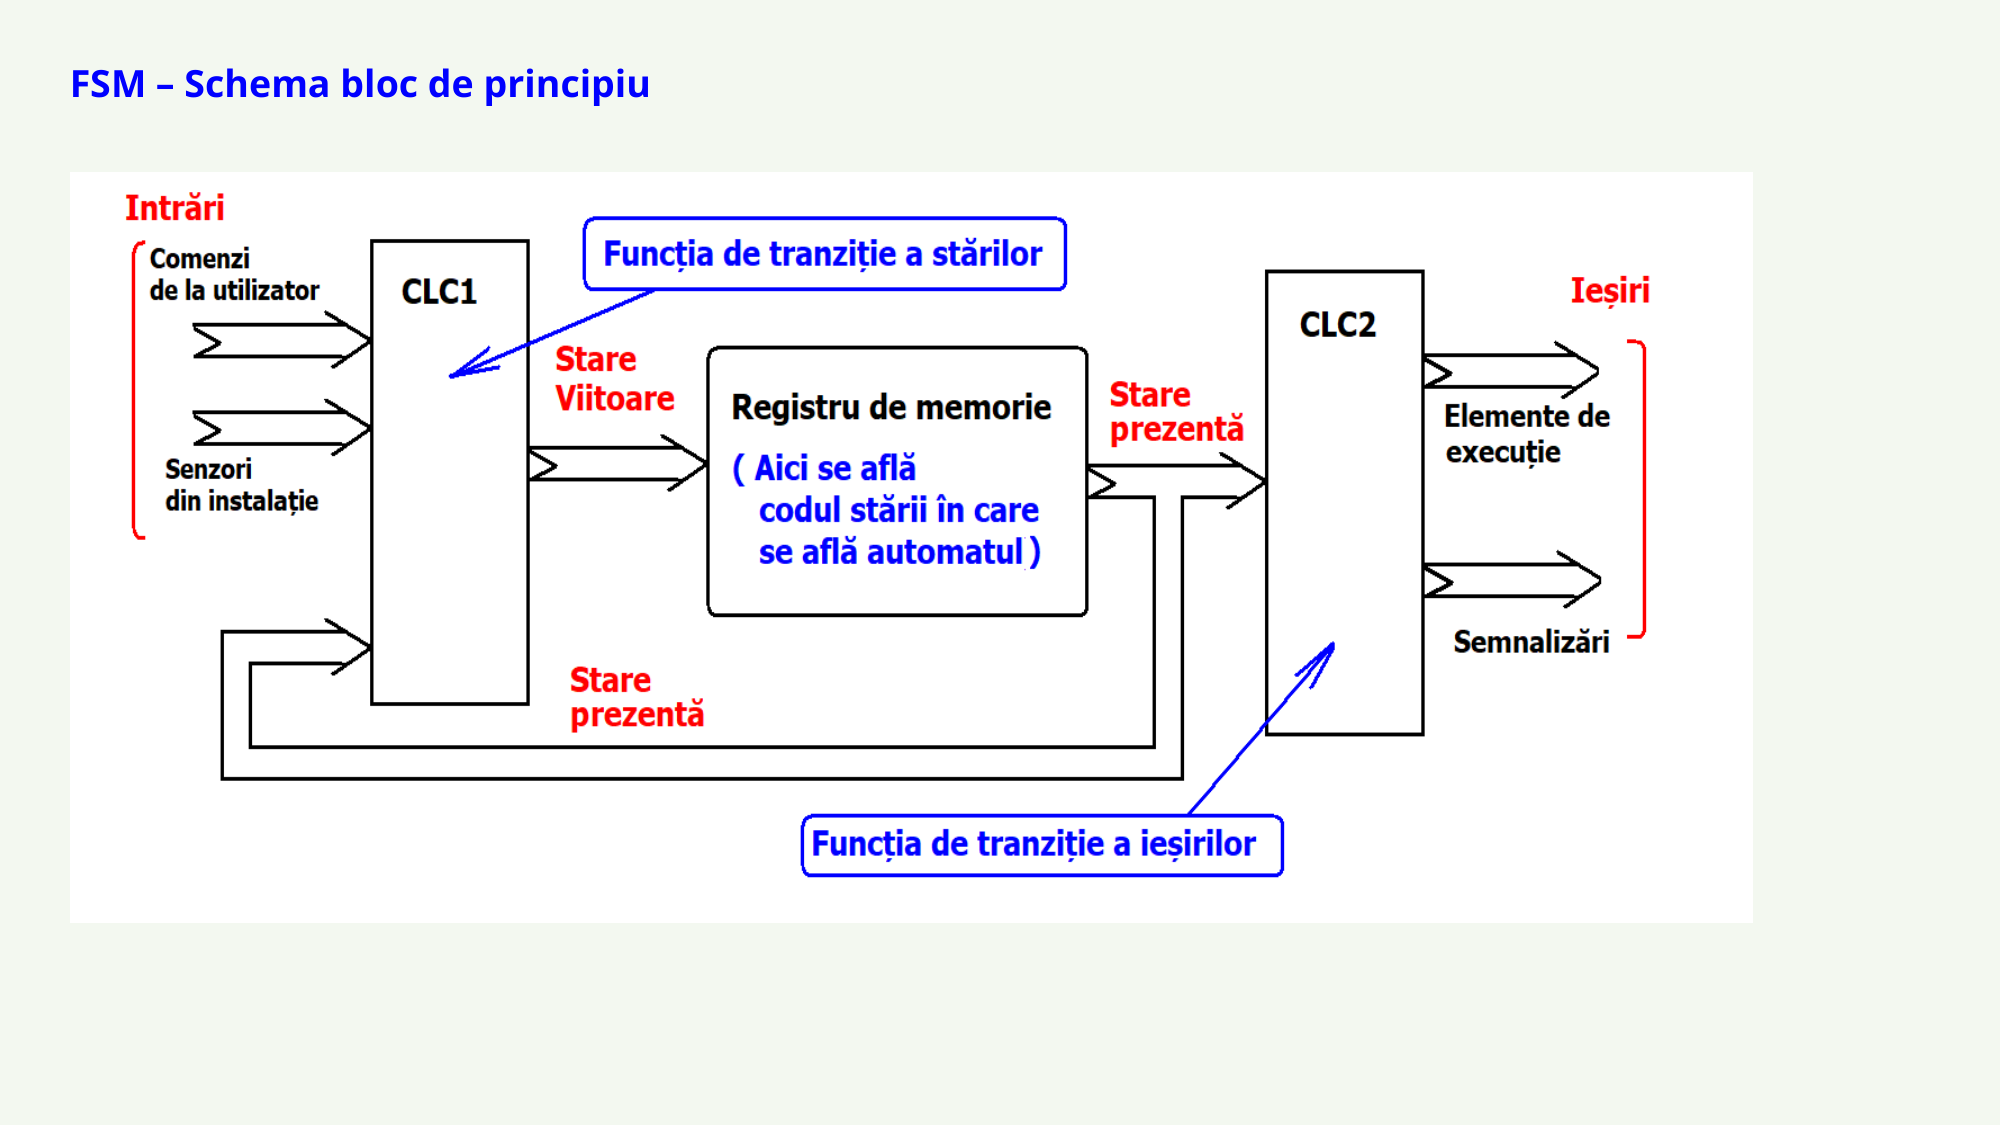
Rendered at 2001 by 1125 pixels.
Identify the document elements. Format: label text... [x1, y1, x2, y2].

picture [70, 172, 1754, 923]
text_box FSM – Schema bloc de principiu [54, 52, 880, 113]
